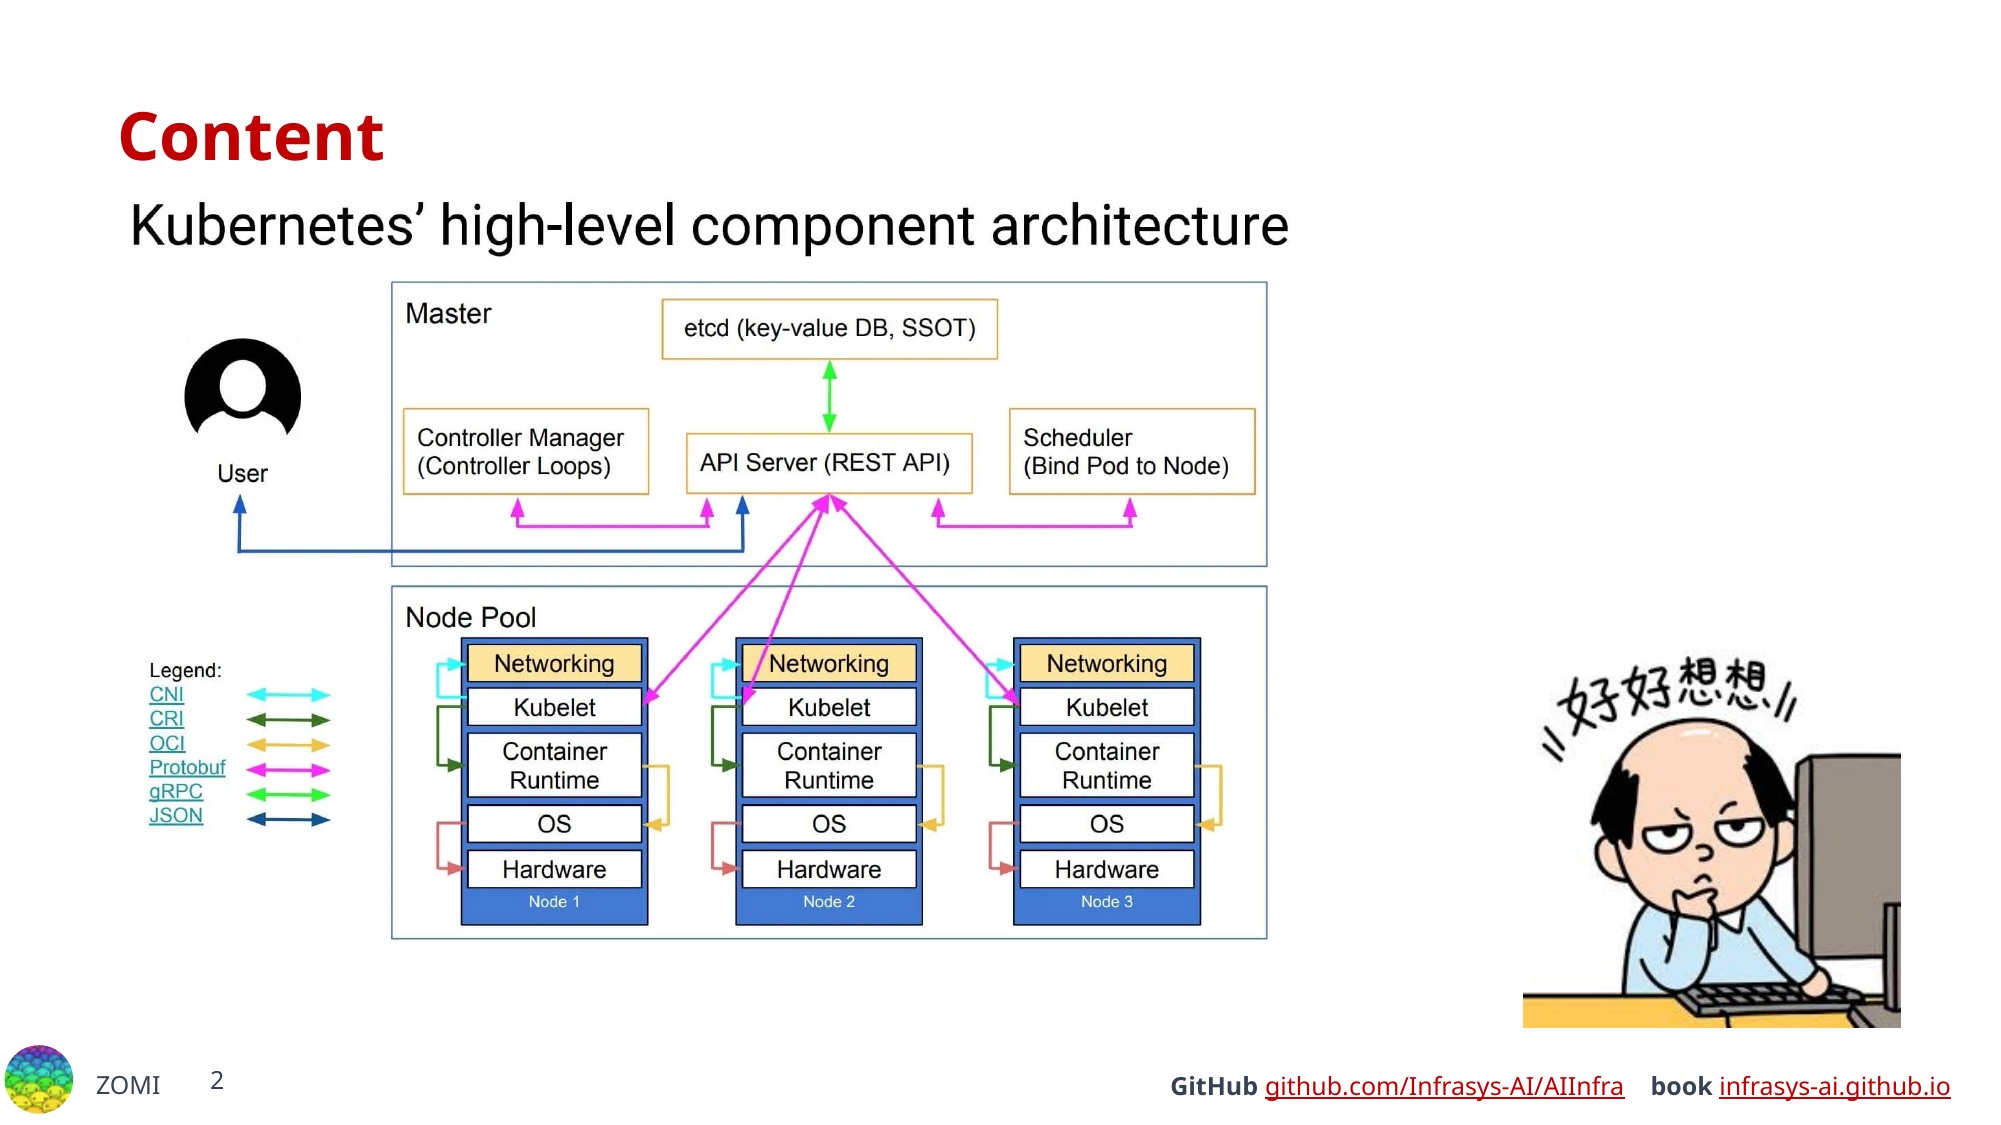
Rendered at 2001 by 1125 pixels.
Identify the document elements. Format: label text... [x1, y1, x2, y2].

picture [1523, 650, 1901, 1028]
title Content [102, 85, 1901, 183]
picture [4, 1045, 74, 1114]
picture [70, 182, 1346, 956]
